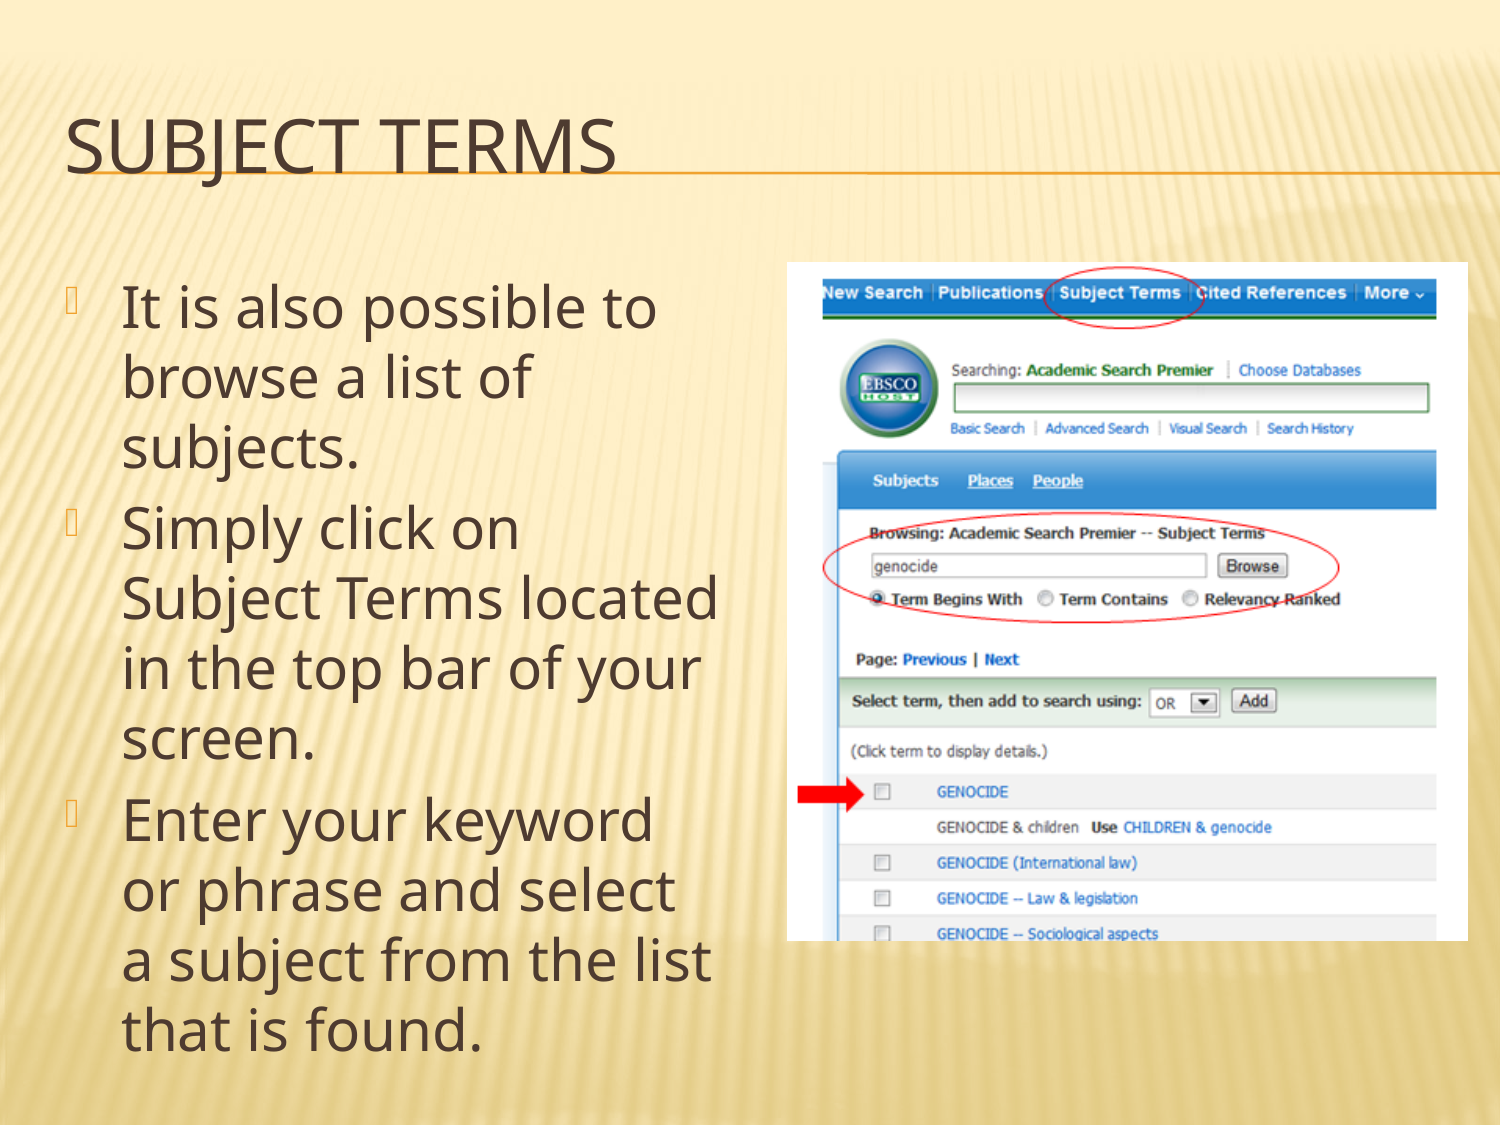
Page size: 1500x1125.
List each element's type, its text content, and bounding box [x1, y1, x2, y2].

list It is also possible to browse a list of subjects. Simply click on Subject Terms located in the top bar of your screen. Enter your keyword or phrase and select a subject from the list that is found. [50, 262, 738, 1038]
picture [787, 262, 1468, 941]
title Subject terms [49, 75, 1475, 213]
